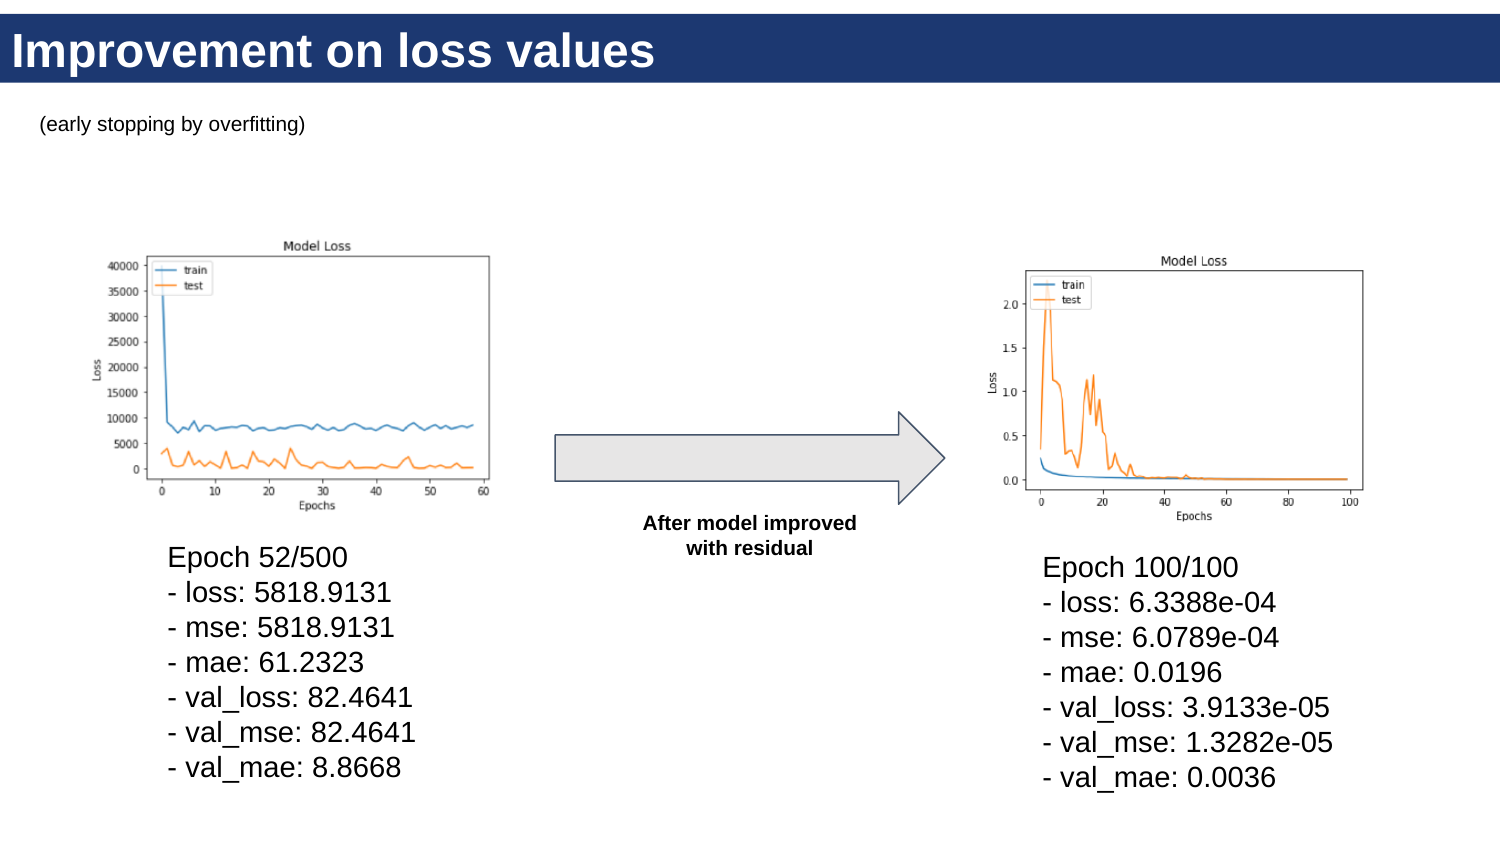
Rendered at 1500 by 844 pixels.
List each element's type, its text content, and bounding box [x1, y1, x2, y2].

text_box [555, 411, 945, 505]
text_box Epoch 100/100 - loss: 6.3388e-04 - mse: 6.0789e-04 - mae: 0.0196 - val_loss: 3.9133e-05 - val_mse: 1.3282e-05 - val_mae: 0.0036 [1027, 533, 1372, 808]
picture [983, 249, 1367, 524]
picture [85, 234, 491, 514]
text_box (early stopping by overfitting) [24, 98, 349, 149]
text_box After model improved with residual [624, 504, 875, 566]
text_box Improvement on loss values [0, 13, 1500, 83]
text_box Epoch 52/500 - loss: 5818.9131 - mse: 5818.9131 - mae: 61.2323 - val_loss: 82.4641 - val_mse: 82.4641 - val_mae: 8.8668 [152, 523, 461, 799]
